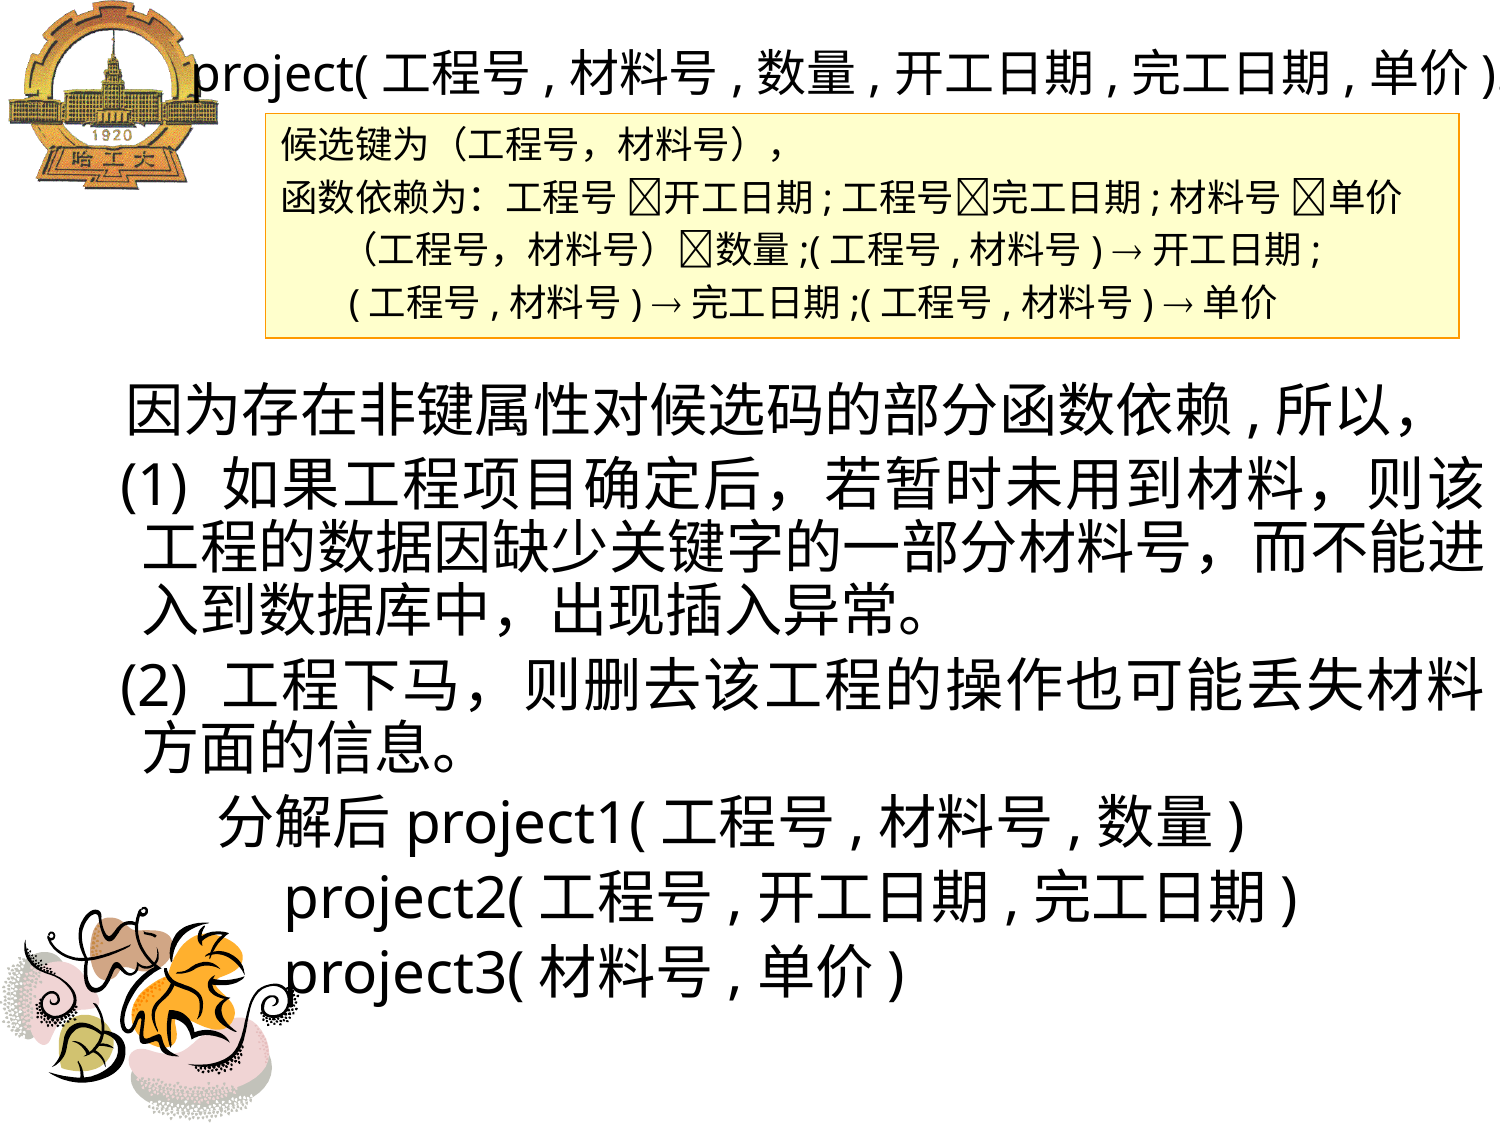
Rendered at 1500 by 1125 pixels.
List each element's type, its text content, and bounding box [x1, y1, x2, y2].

text_box 因为存在非键属性对候选码的部分函数依赖,所以， (1) 如果工程项目确定后，若暂时未用到材料，则该工程的数据因缺少关键字的一部分材料号，而不能进入到数据库中，出现插入异常。 (2) 工程下马，则删去该工程的操作也可能丢失材料方面的信息。 分解后project1(工程号,材料号,数量) project2(工程号,开工日期,完工日期) project3(材料号,单价) [70, 373, 1500, 1049]
text_box 候选键为（工程号，材料号）， 函数依赖为：工程号 开工日期;工程号完工日期;材料号 单价 （工程号，材料号）数量;(工程号,材料号) 开工日期; (工程号,材料号) 完工日期;(工程号,材料号) 单价 [265, 113, 1459, 338]
text_box project(工程号,材料号,数量,开工日期,完工日期,单价). [175, 34, 1500, 110]
picture [0, 0, 219, 196]
